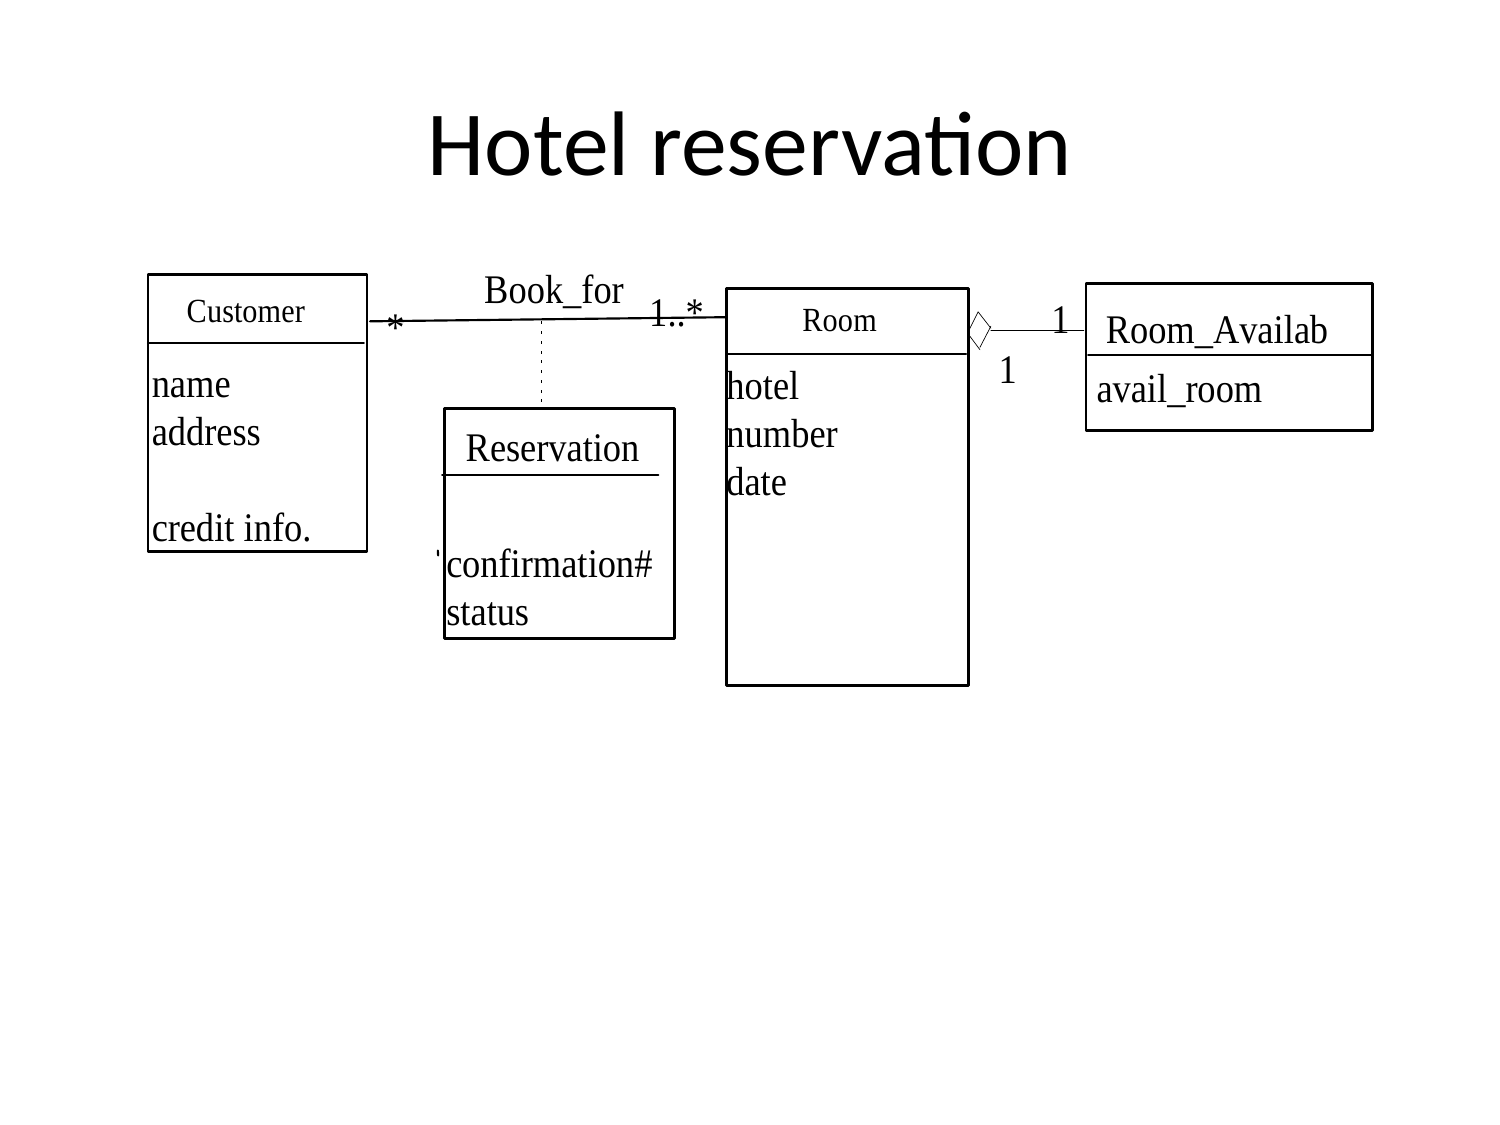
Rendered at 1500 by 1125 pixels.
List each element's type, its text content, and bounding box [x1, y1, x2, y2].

title Hotel reservation [75, 45, 1425, 233]
picture [124, 187, 1390, 963]
